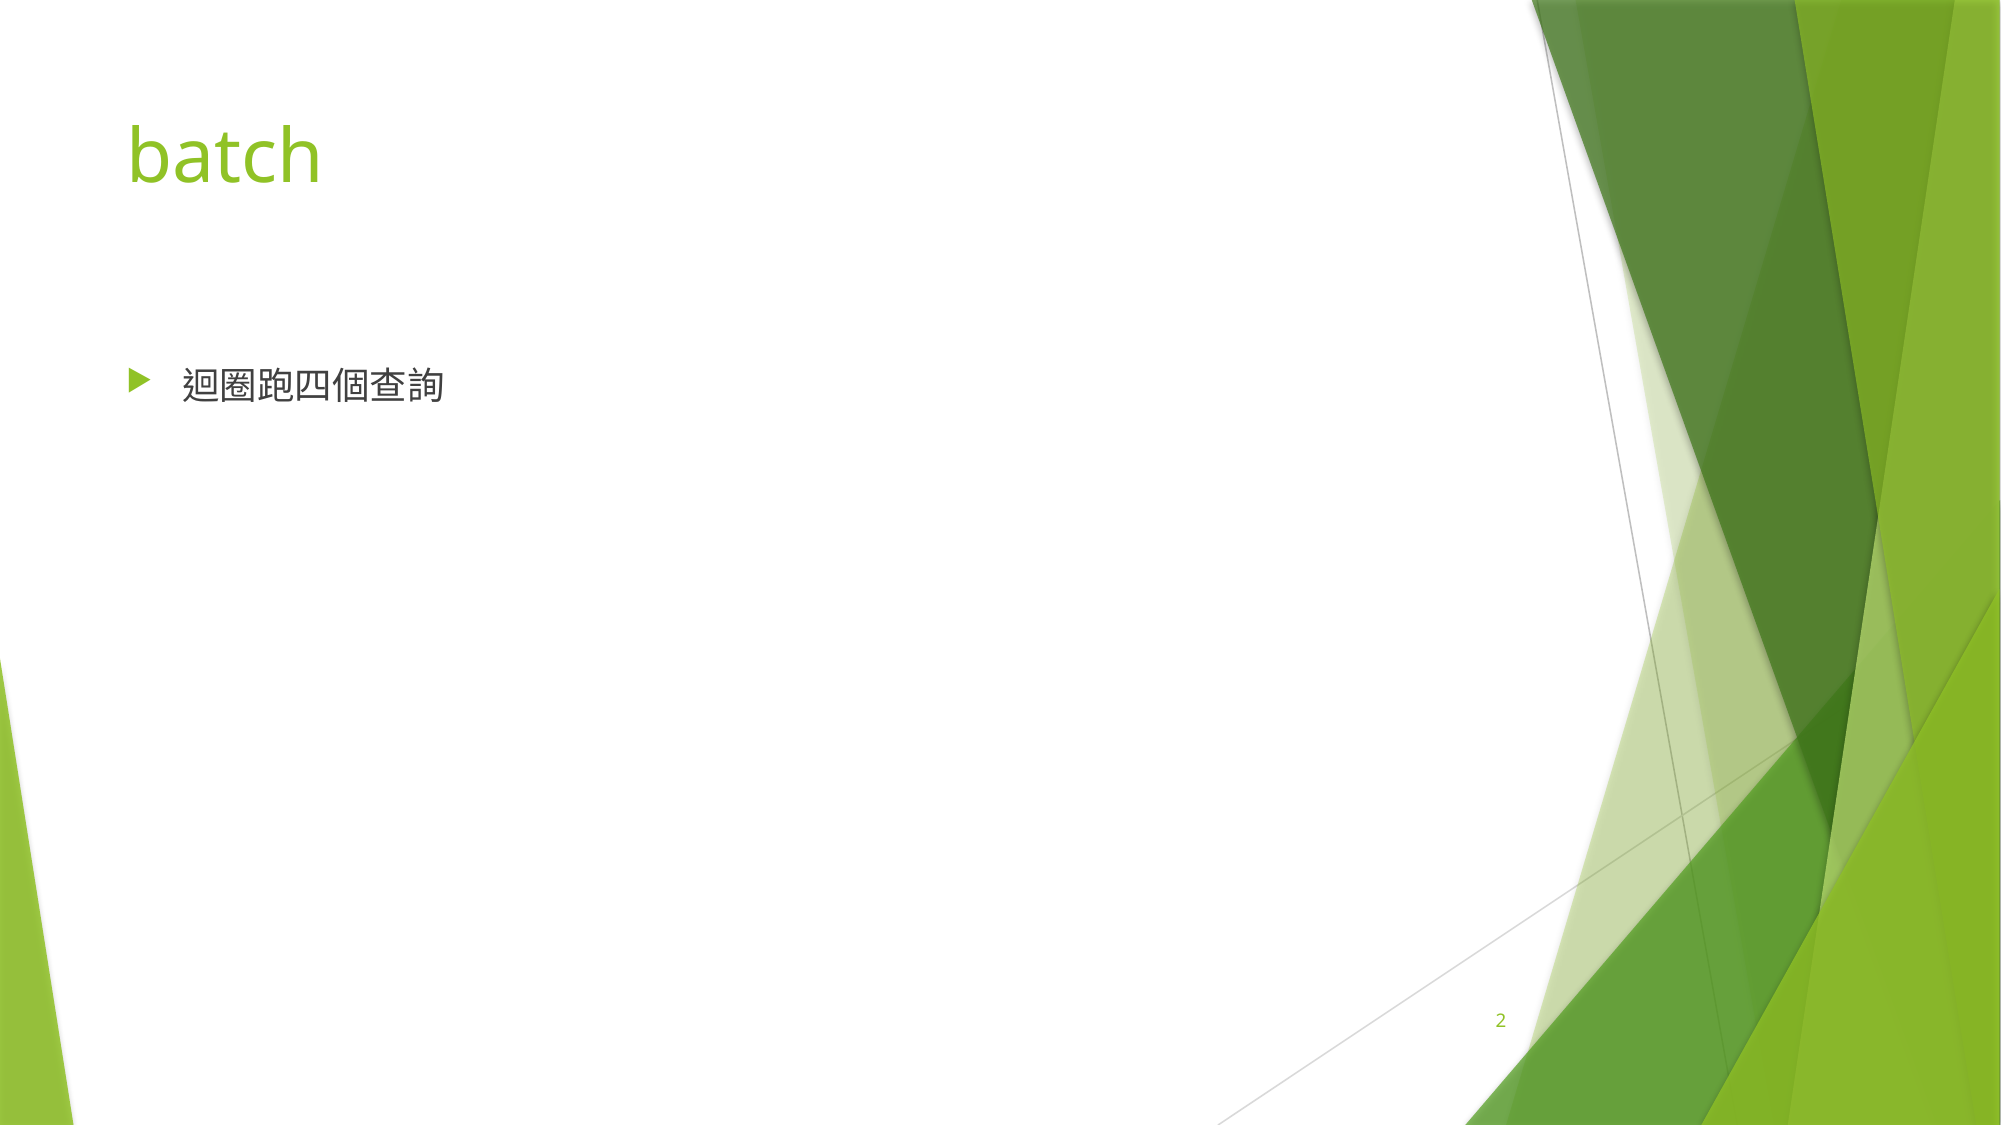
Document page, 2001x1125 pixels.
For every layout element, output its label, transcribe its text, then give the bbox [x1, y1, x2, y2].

title batch [111, 99, 1522, 317]
list 迴圈跑四個查詢 [111, 354, 1522, 992]
slide_number 2 [1409, 991, 1522, 1051]
